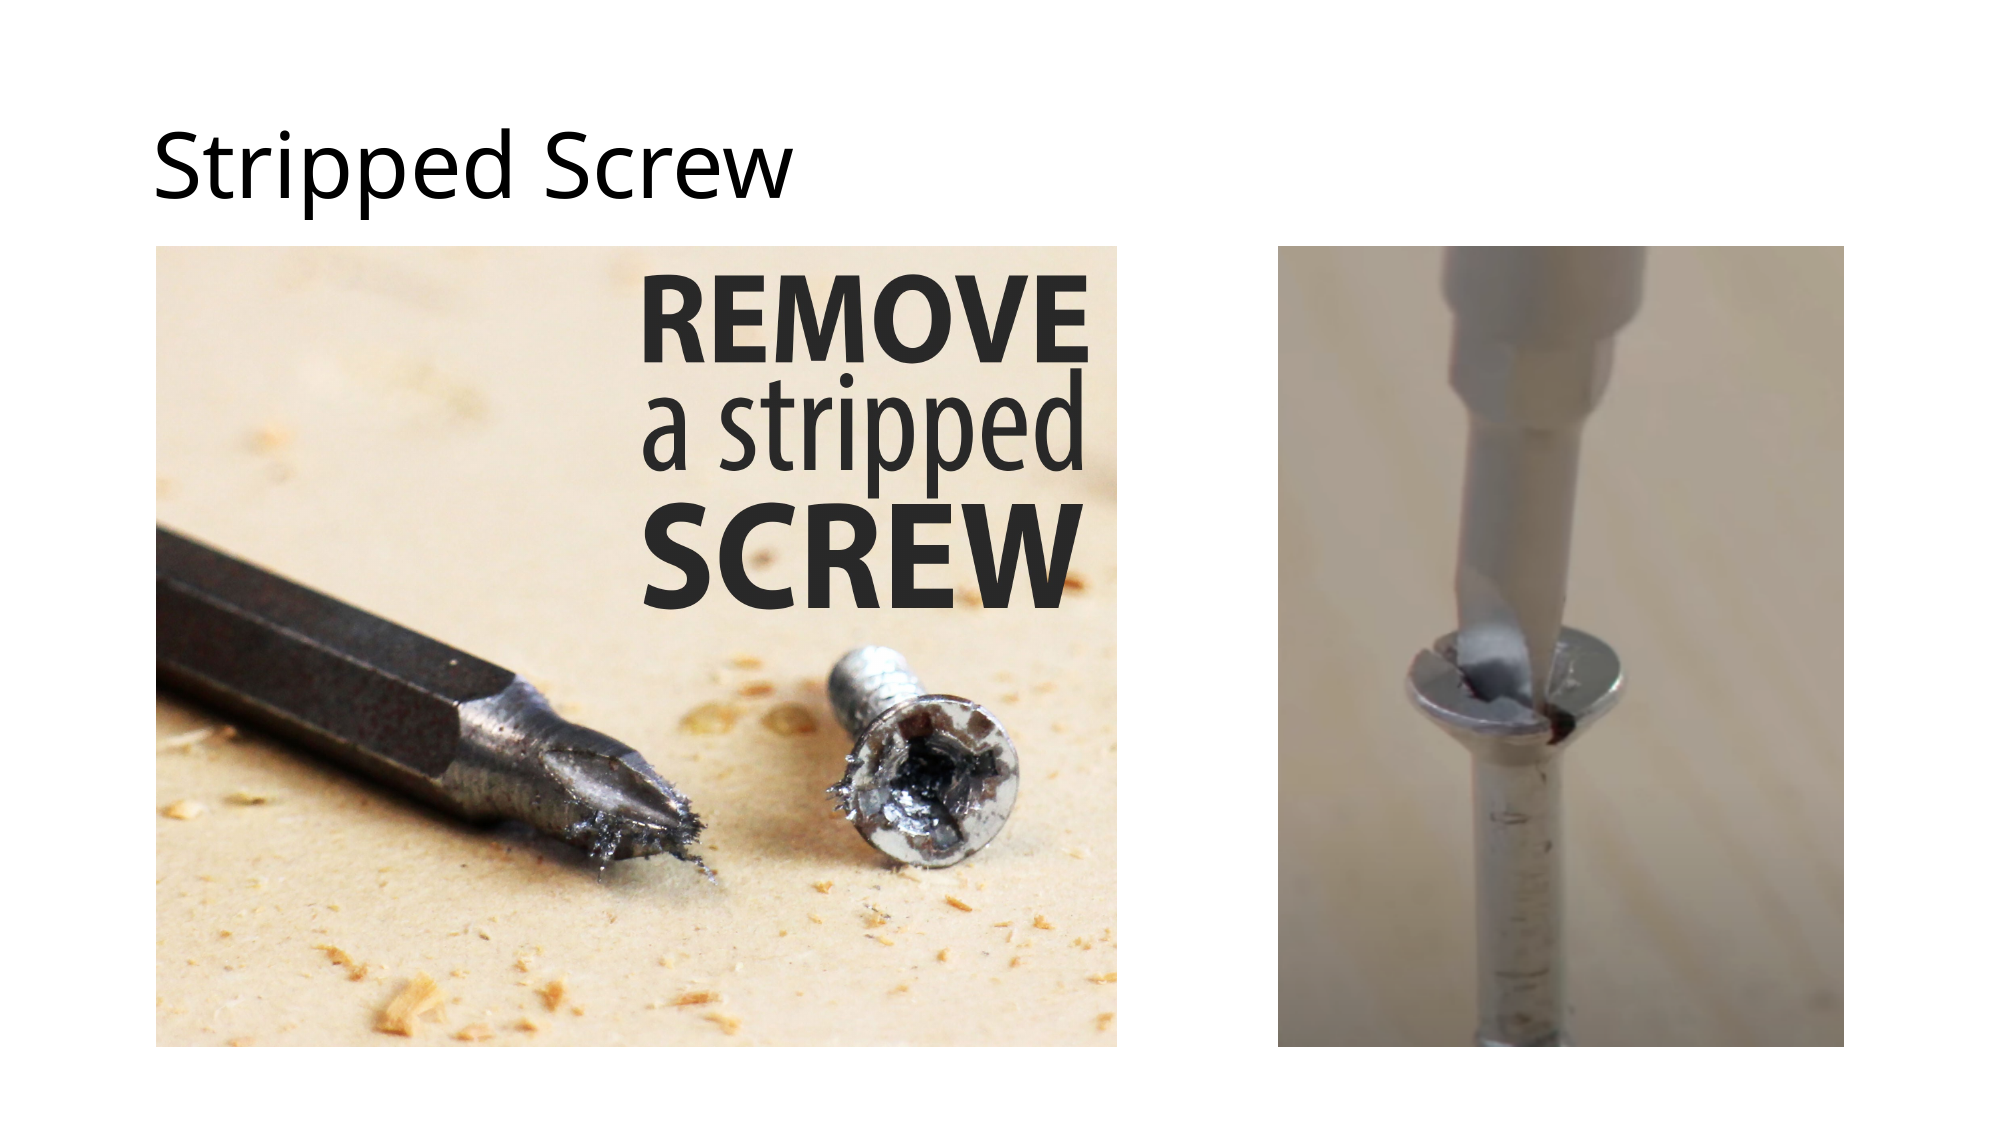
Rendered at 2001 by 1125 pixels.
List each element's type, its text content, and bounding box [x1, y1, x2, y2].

picture [156, 246, 1117, 1047]
title Stripped Screw [137, 59, 1863, 278]
picture [1278, 246, 1844, 1047]
